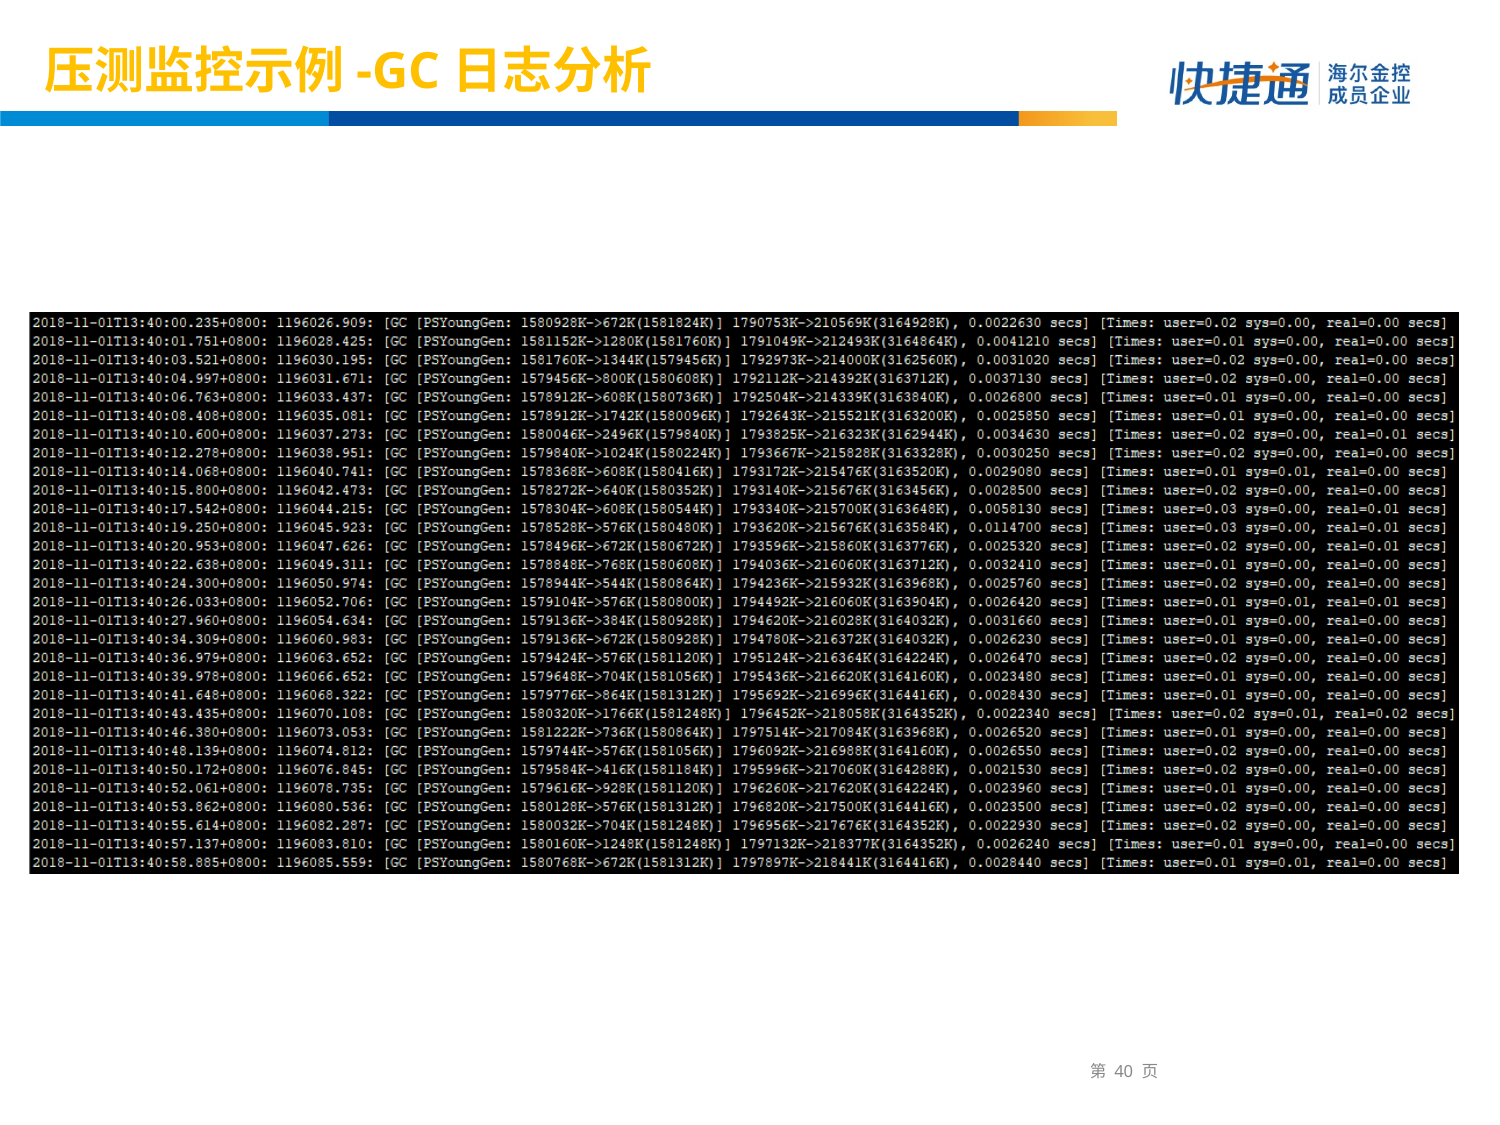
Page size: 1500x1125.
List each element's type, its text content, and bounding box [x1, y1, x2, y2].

slide_number 第 40 页 [1074, 1042, 1425, 1103]
text_box 压测监控示例-GC日志分析 [29, 30, 1117, 111]
picture [1145, 42, 1436, 119]
picture [29, 312, 1459, 874]
picture [329, 111, 1117, 126]
